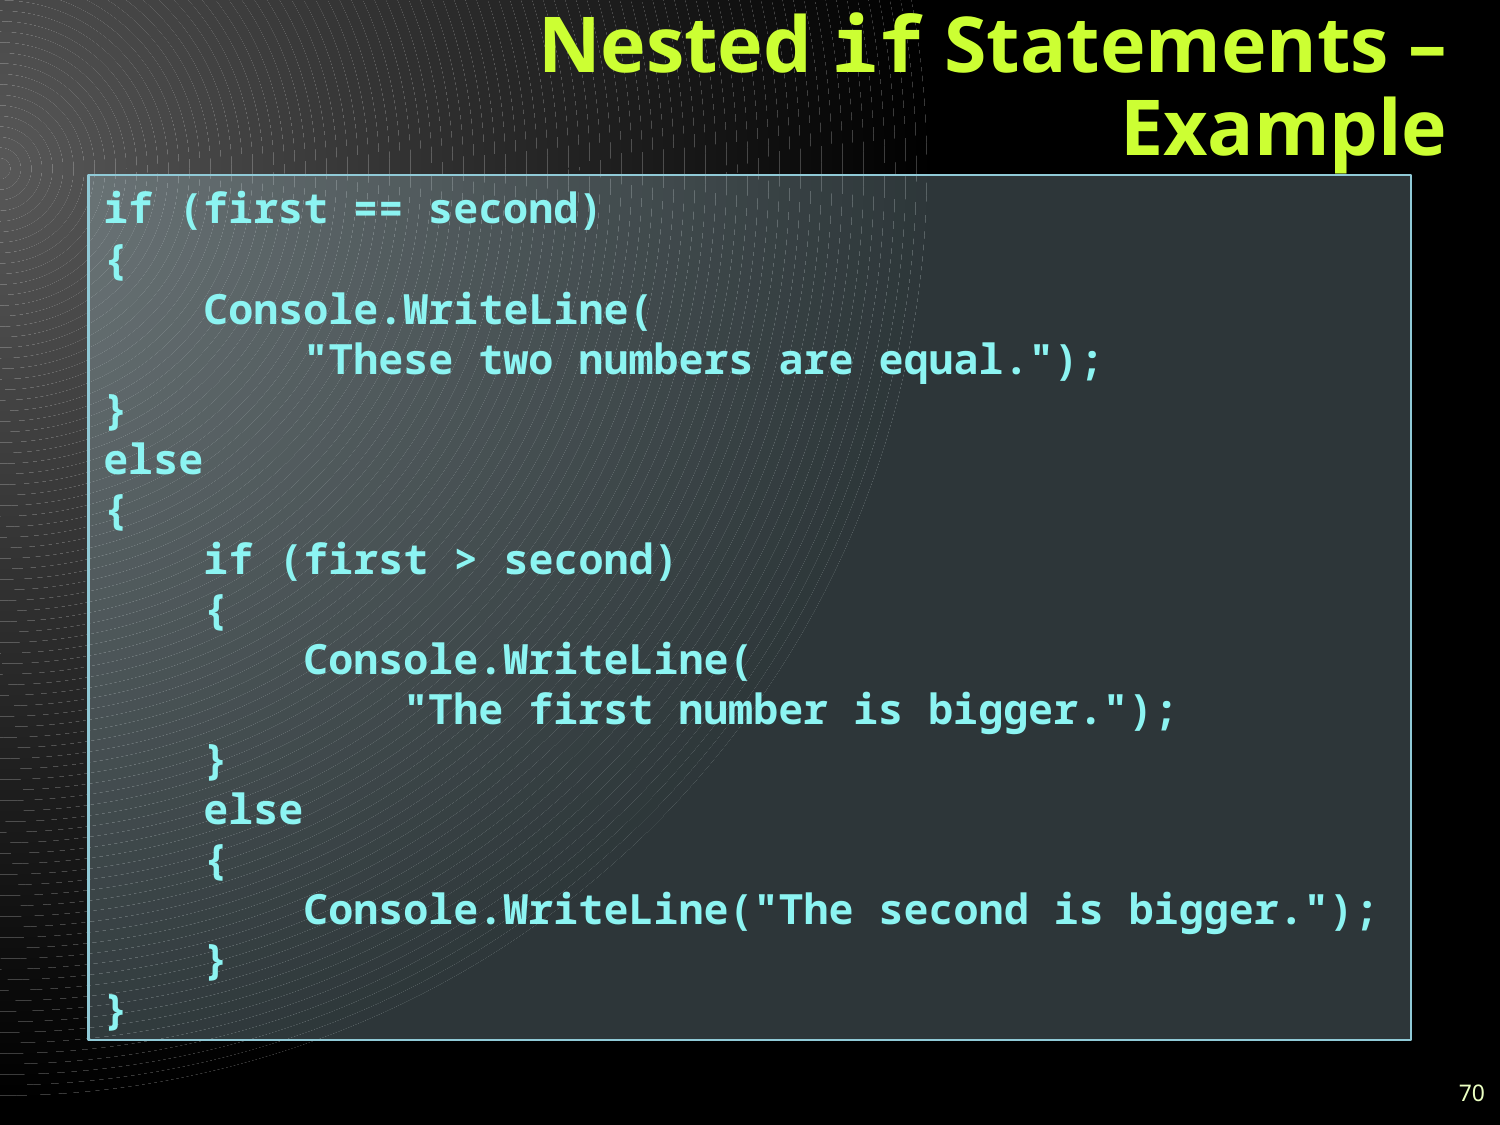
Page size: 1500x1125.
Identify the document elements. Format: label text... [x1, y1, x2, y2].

slide_number 70 [1425, 1074, 1500, 1113]
title Nested if Statements – Example [300, 12, 1463, 163]
text_box if (first == second) { Console.WriteLine( "These two numbers are equal."); } else { if (first > second) { Console.WriteLine( "The first number is bigger."); } else { Console.WriteLine("The second is bigger."); } } [88, 174, 1412, 1041]
